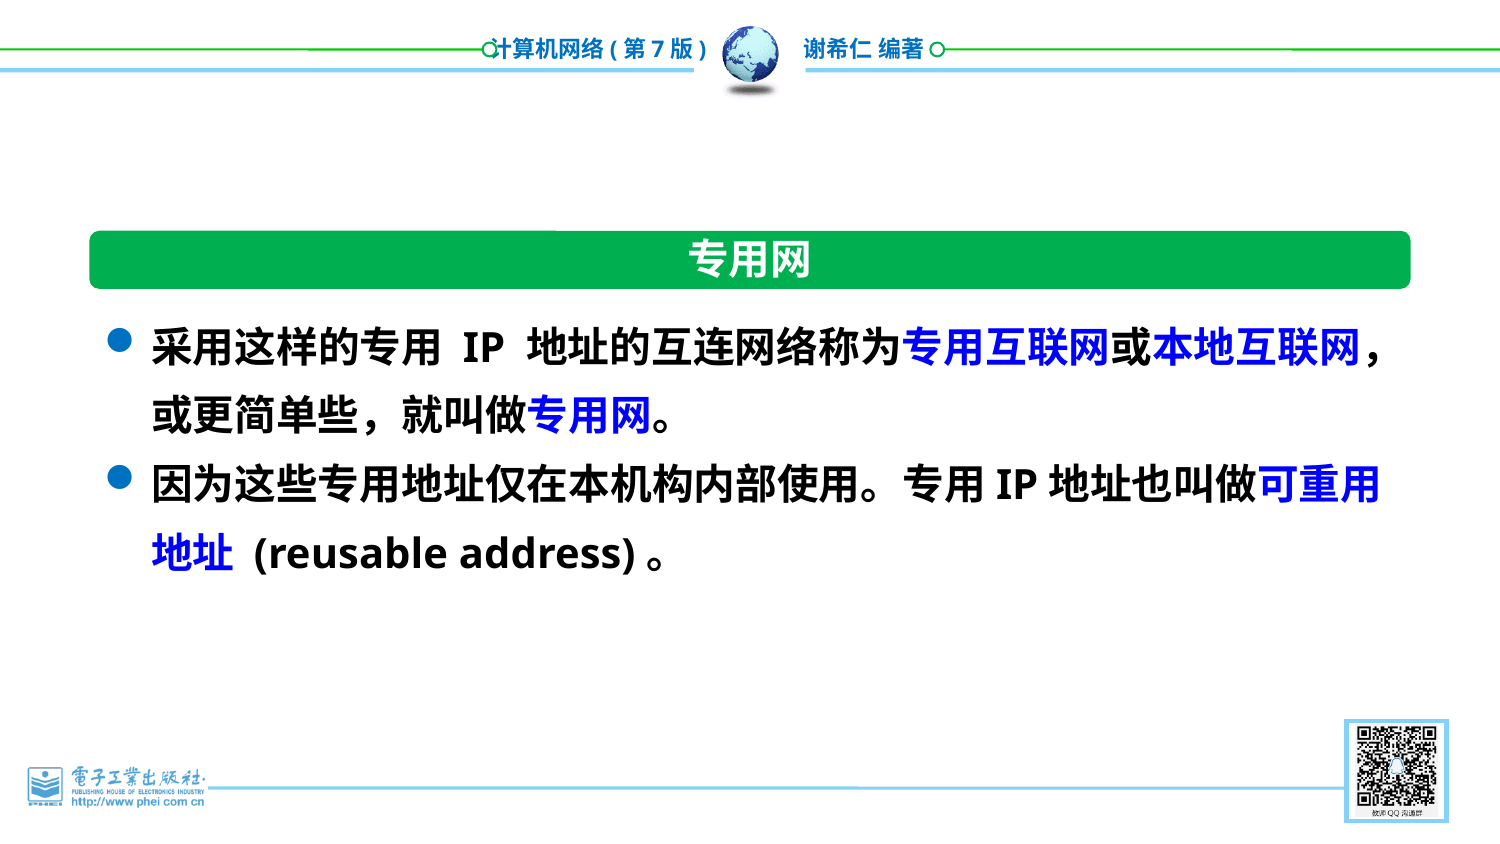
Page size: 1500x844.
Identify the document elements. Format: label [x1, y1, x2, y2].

picture [720, 24, 780, 100]
text_box [89, 294, 1411, 584]
text_box [89, 225, 1411, 291]
picture [1355, 724, 1438, 817]
picture [23, 764, 208, 809]
